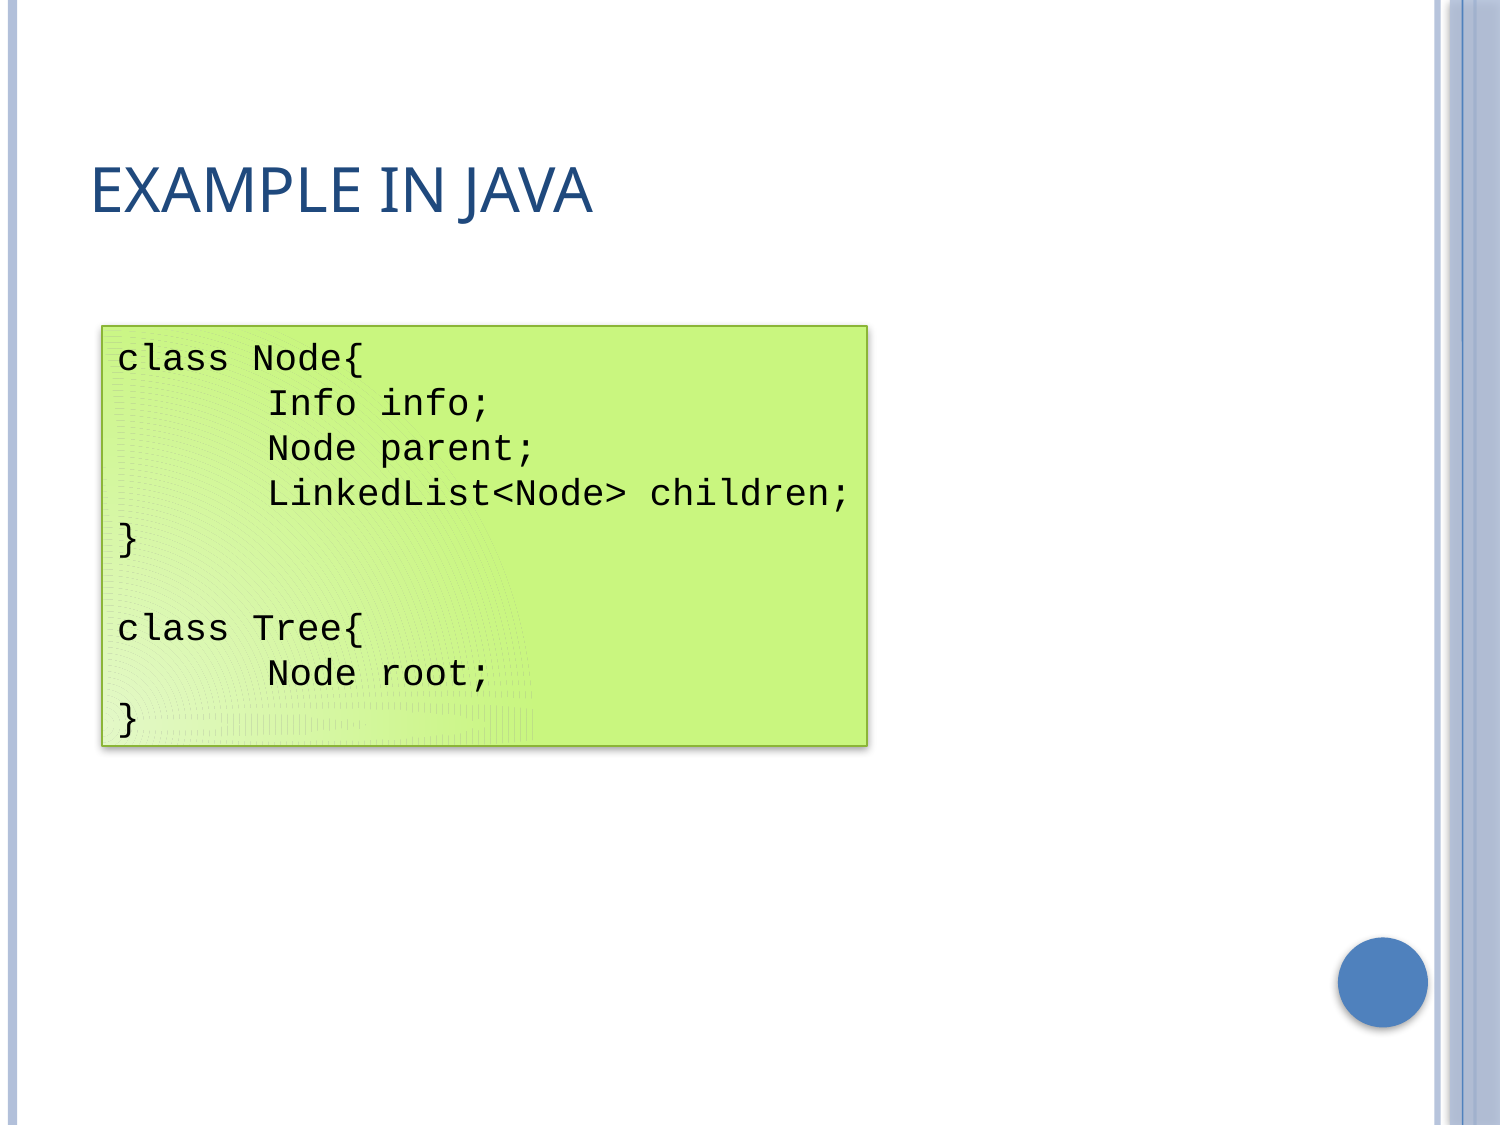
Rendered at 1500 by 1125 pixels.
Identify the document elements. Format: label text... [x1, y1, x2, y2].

title Example in Java [75, 45, 1300, 233]
text_box class Node{ Info info; Node parent; LinkedList<Node> children; } class Tree{ Node root; } [101, 325, 868, 747]
